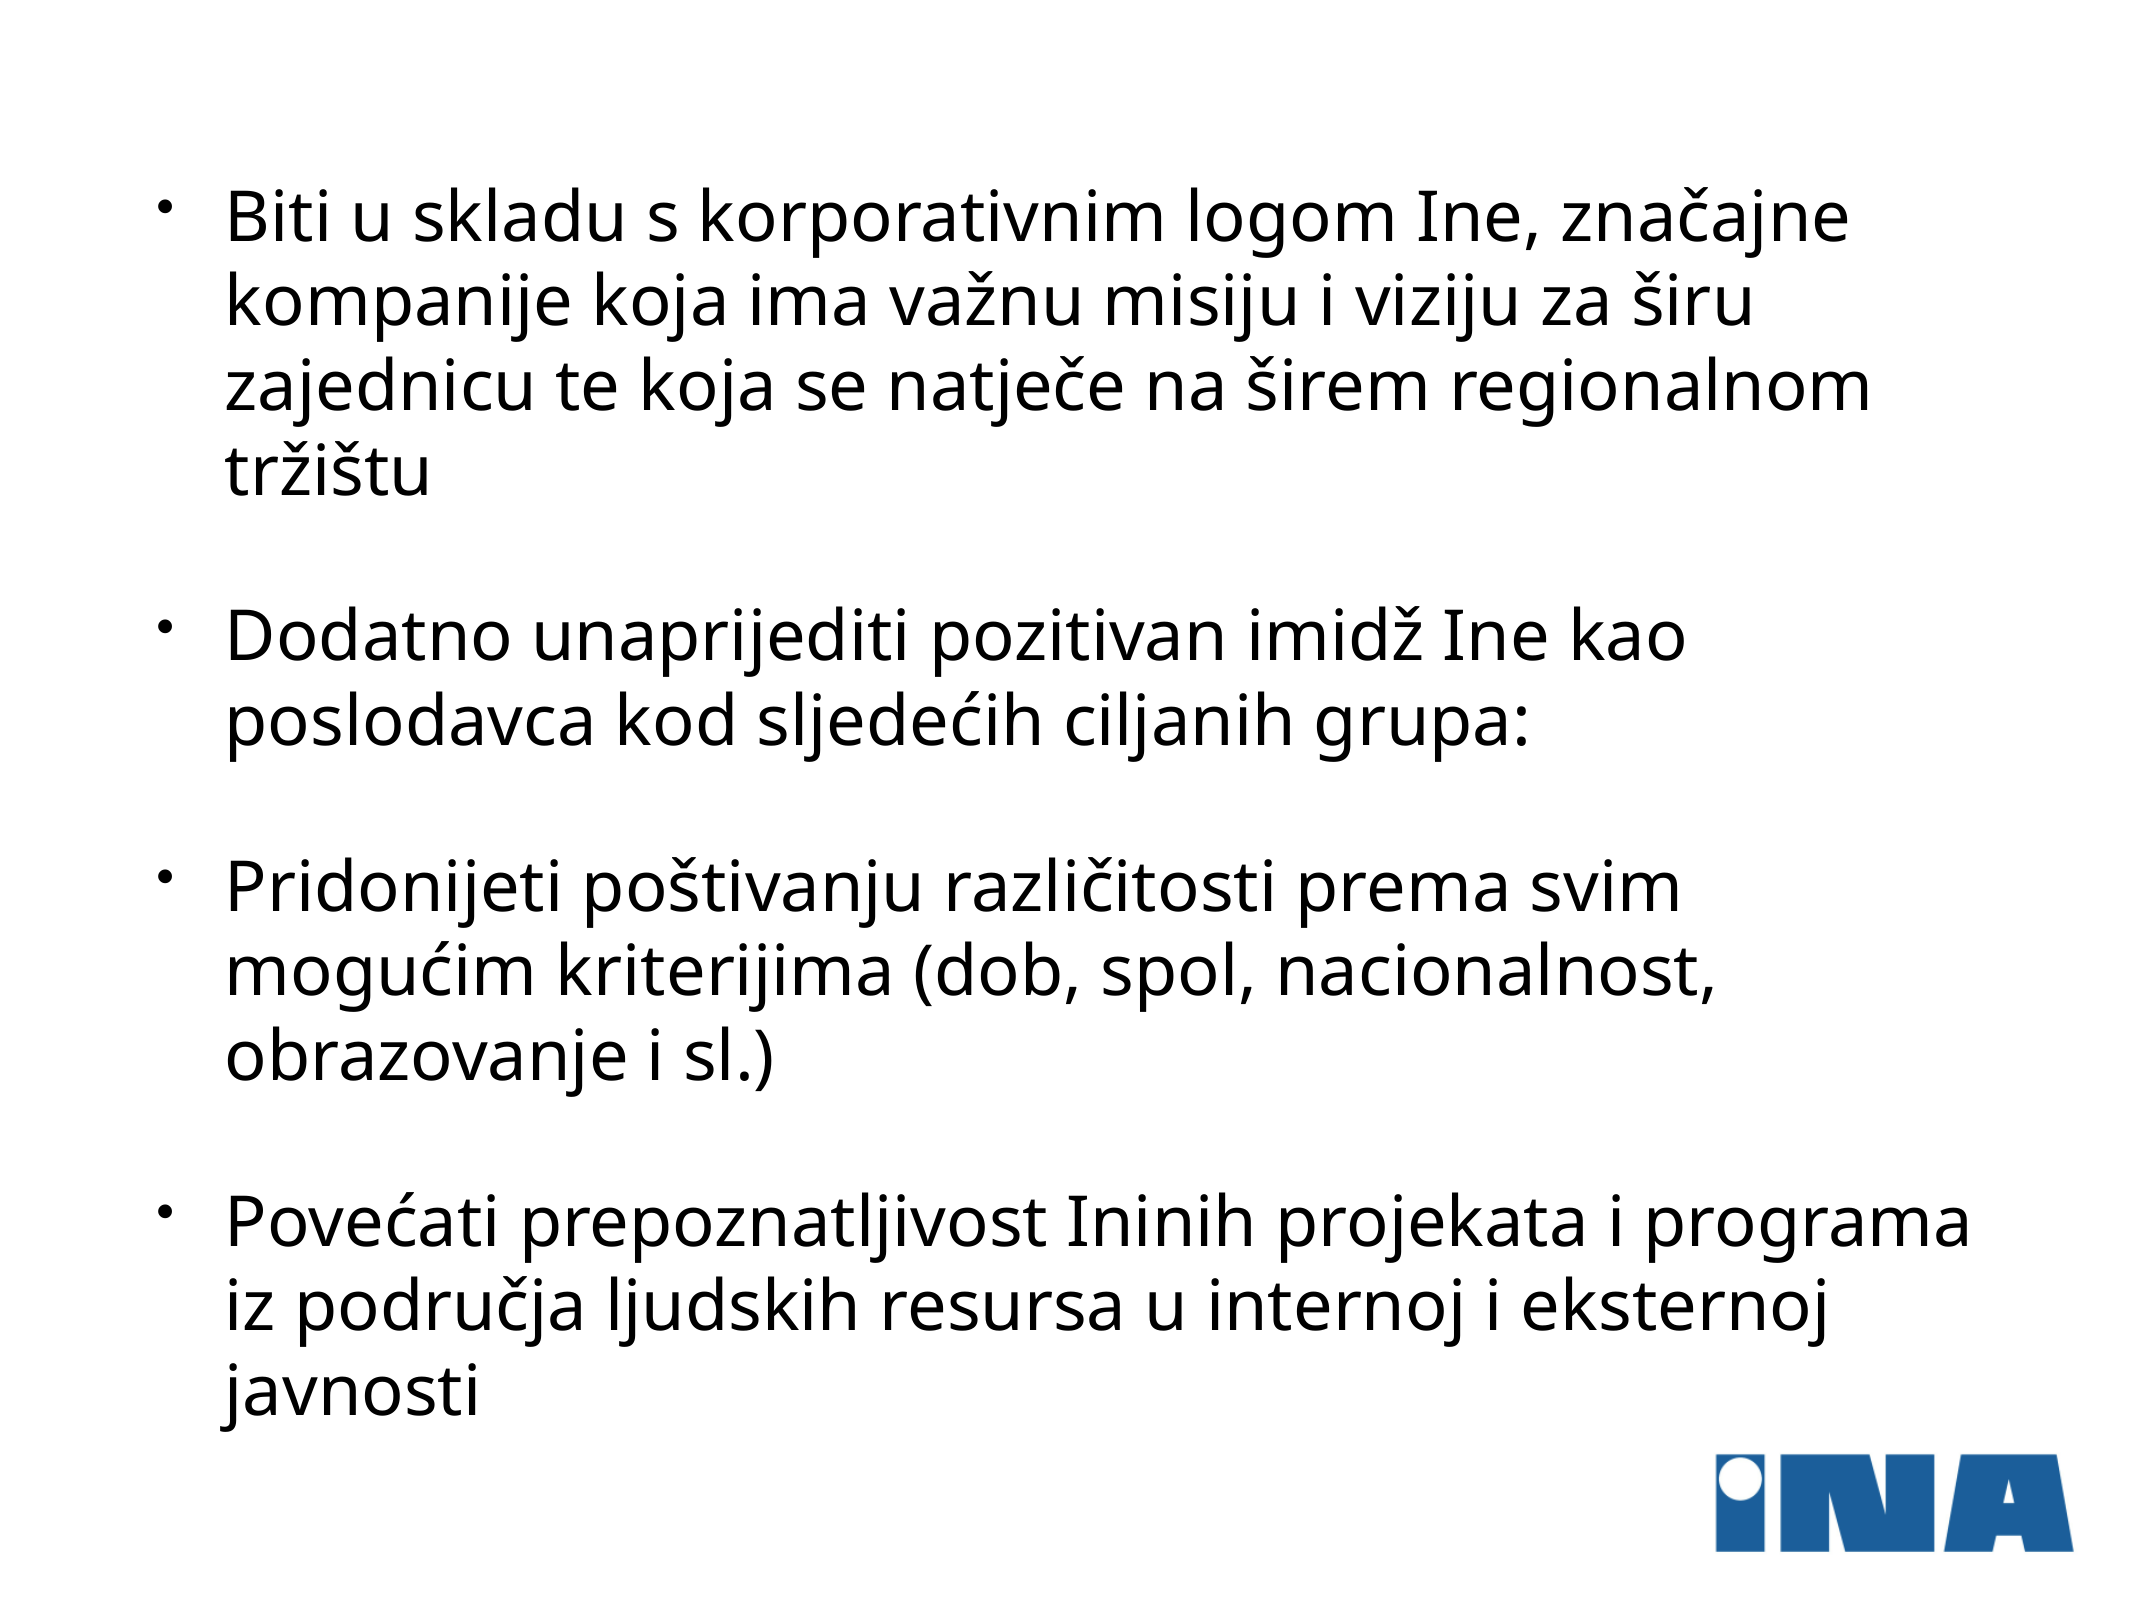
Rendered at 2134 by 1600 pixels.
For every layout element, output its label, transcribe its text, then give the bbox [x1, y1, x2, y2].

picture [1693, 1437, 2092, 1569]
list Biti u skladu s korporativnim logom Ine, značajne kompanije koja ima važnu misiju i viziju za širu zajednicu te koja se natječe na širem regionalnom tržištu Dodatno unaprijediti pozitivan imidž Ine kao poslodavca kod sljedećih ciljanih grupa: Pridonijeti poštivanju različitosti prema svim mogućim kriterijima (dob, spol, nacionalnost, obrazovanje i sl.) Povećati prepoznatljivost Ininih projekata i programa iz područja ljudskih resursa u internoj i eksternoj javnosti [155, 207, 1978, 1393]
